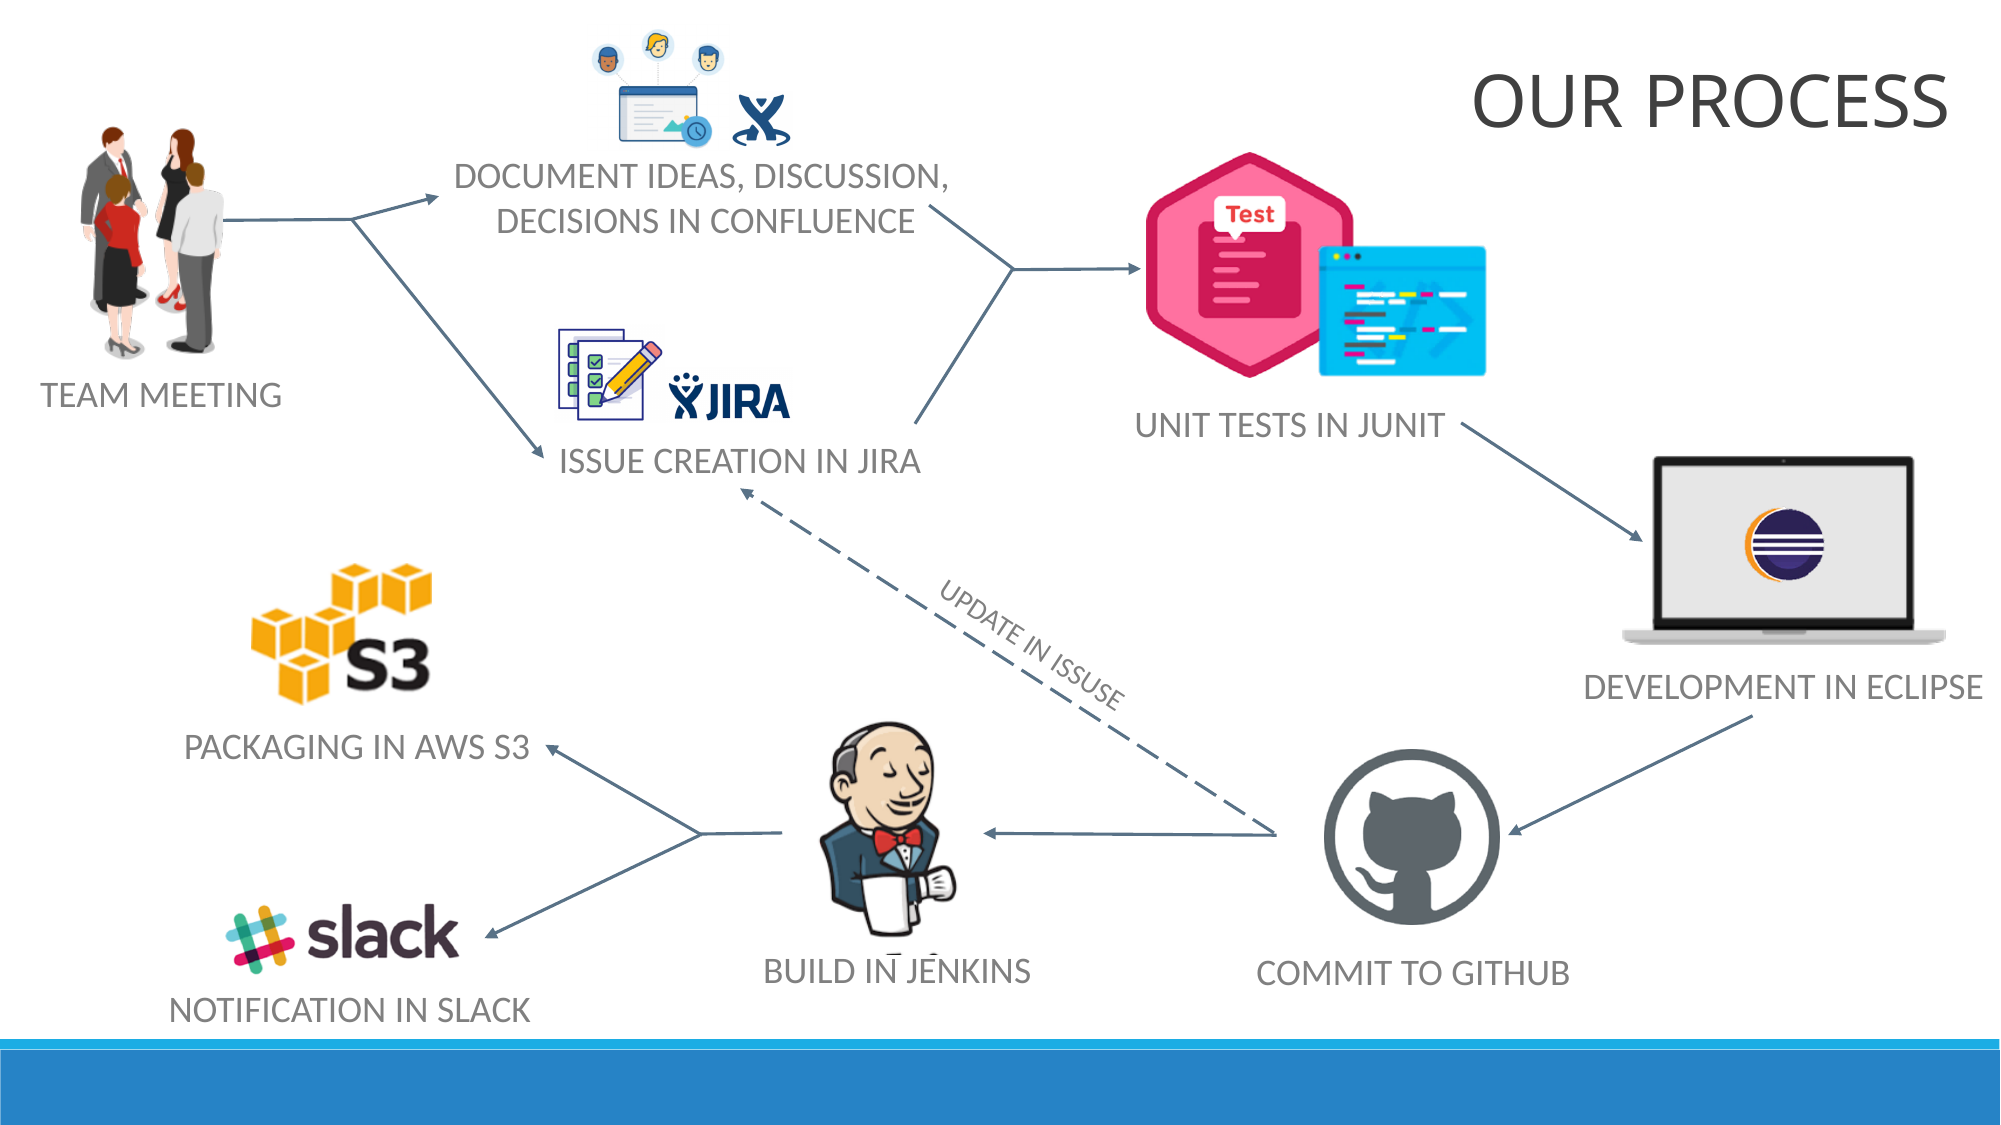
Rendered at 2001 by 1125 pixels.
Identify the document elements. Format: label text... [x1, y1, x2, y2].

picture [1311, 738, 1509, 932]
text_box COMMIT TO GITHUB [1241, 940, 1586, 1001]
text_box DOCUMENT IDEAS, DISCUSSION, DECISIONS IN CONFLUENCE [438, 143, 974, 249]
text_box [546, 744, 703, 831]
text_box ISSUE CREATION IN JIRA [543, 428, 937, 489]
picture [221, 896, 465, 986]
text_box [553, 323, 793, 424]
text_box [586, 23, 793, 151]
picture [226, 543, 460, 734]
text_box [1462, 422, 1644, 543]
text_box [484, 834, 701, 939]
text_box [928, 204, 1015, 266]
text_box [739, 488, 1275, 834]
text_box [1565, 350, 2000, 752]
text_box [914, 269, 1013, 425]
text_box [351, 218, 543, 460]
text_box TEAM MEETING [25, 363, 298, 423]
picture [763, 834, 984, 955]
text_box NOTIFICATION IN SLACK [153, 977, 547, 1037]
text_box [351, 196, 437, 218]
text_box PACKAGING IN AWS S3 [169, 714, 546, 775]
text_box BUILD IN JENKINS [748, 938, 1047, 998]
picture [79, 77, 224, 364]
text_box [1117, 146, 1498, 454]
title OUR PROCESS [1455, 23, 2000, 151]
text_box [1507, 715, 1754, 836]
